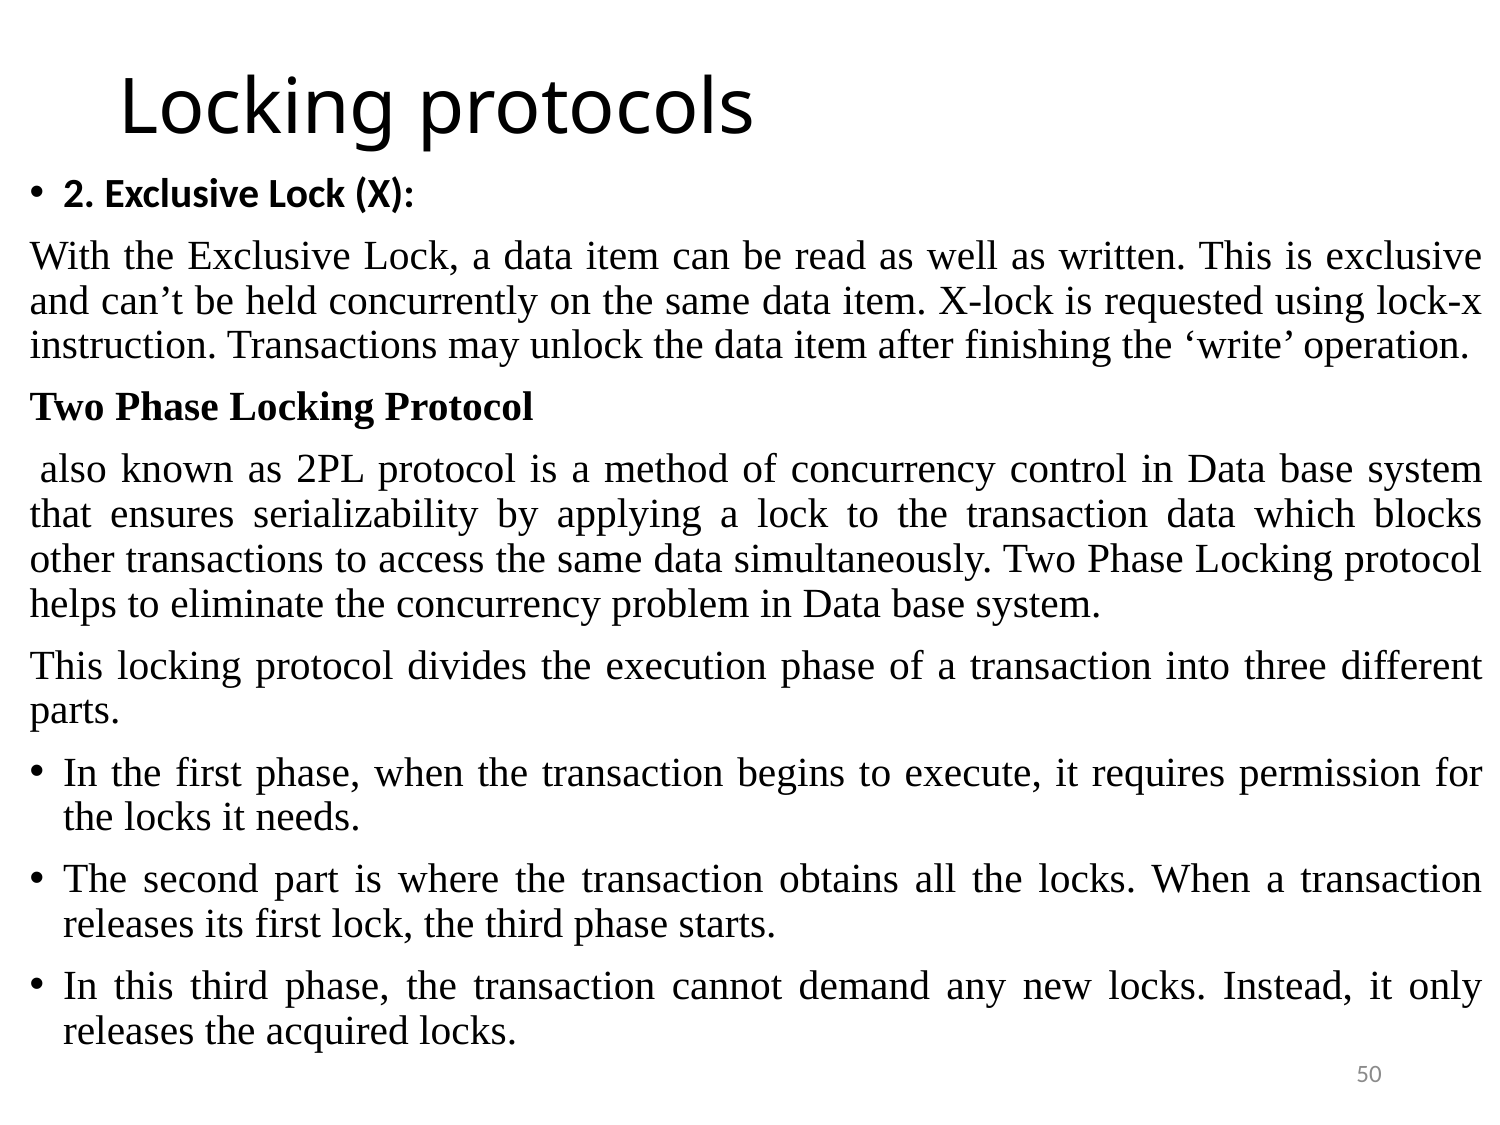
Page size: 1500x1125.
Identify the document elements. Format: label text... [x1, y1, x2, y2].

slide_number 50 [1059, 1042, 1397, 1103]
list 2. Exclusive Lock (X): With the Exclusive Lock, a data item can be read as well as written. This is exclusive and can’t be held concurrently on the same data item. X-lock is requested using lock-x instruction. Transactions may unlock the data item after finishing the ‘write’ operation. Two Phase Locking Protocol also known as 2PL protocol is a method of concurrency control in Data base system that ensures serializability by applying a lock to the transaction data which blocks other transactions to access the same data simultaneously. Two Phase Locking protocol helps to eliminate the concurrency problem in Data base system. This locking protocol divides the execution phase of a transaction into three different parts. In the first phase, when the transaction begins to execute, it requires permission for the locks it needs. The second part is where the transaction obtains all the locks. When a transaction releases its first lock, the third phase starts. In this third phase, the transaction cannot demand any new locks. Instead, it only releases the acquired locks. [14, 164, 1500, 1103]
title Locking protocols [103, 59, 1397, 159]
